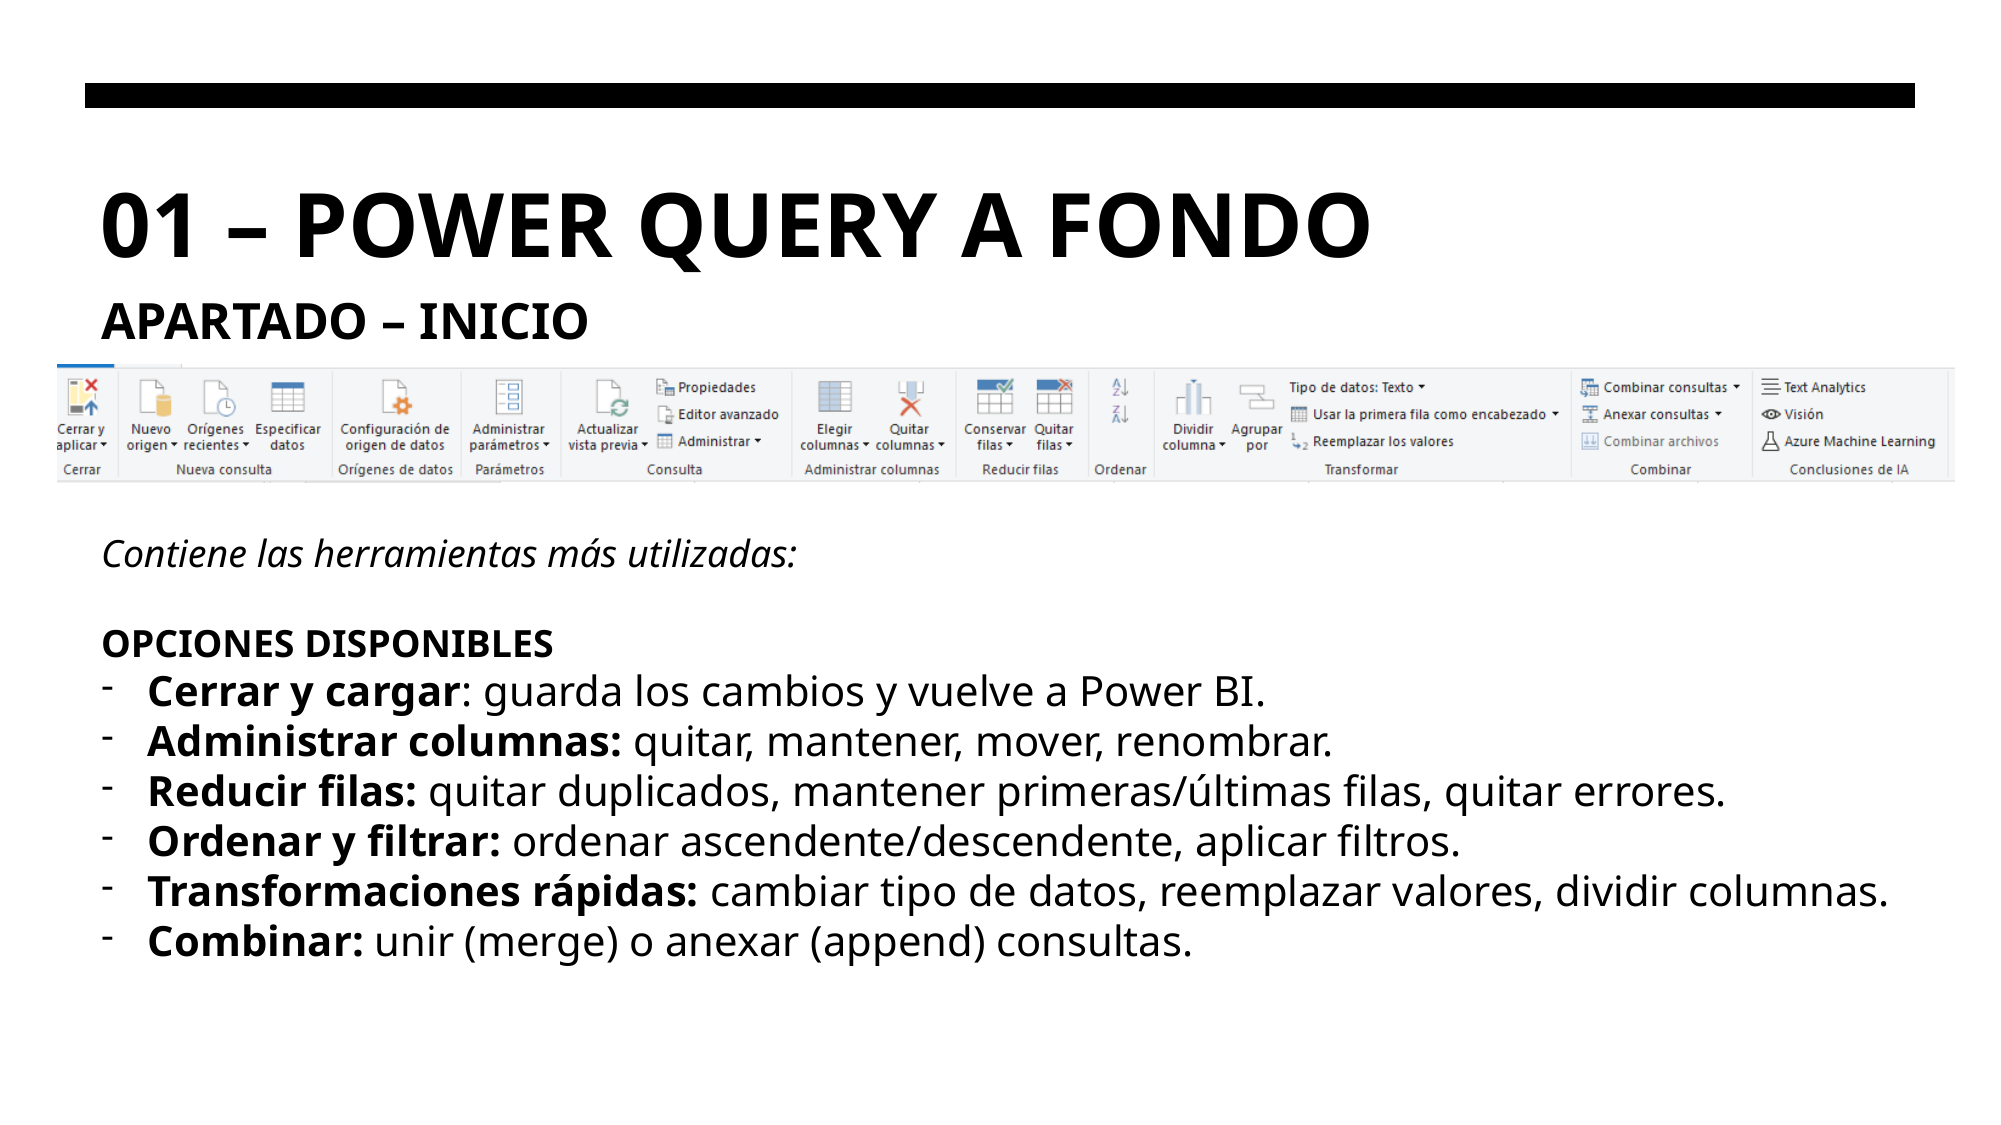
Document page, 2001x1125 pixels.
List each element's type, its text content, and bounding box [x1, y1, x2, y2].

title 01 – POWER QUERY A FONDO [85, 160, 1916, 282]
picture [57, 363, 1955, 483]
text_box APARTADO – INICIO Contiene las herramientas más utilizadas: OPCIONES DISPONIBLES Cerrar y cargar: guarda los cambios y vuelve a Power BI. Administrar columnas: quitar, mantener, mover, renombrar. Reducir filas: quitar duplicados, mantener primeras/últimas filas, quitar errores. Ordenar y filtrar: ordenar ascendente/descendente, aplicar filtros. Transformaciones rápidas: cambiar tipo de datos, reemplazar valores, dividir columnas. Combinar: unir (merge) o anexar (append) consultas. [85, 282, 1916, 363]
text_box APARTADO – INICIO Contiene las herramientas más utilizadas: OPCIONES DISPONIBLES Cerrar y cargar: guarda los cambios y vuelve a Power BI. Administrar columnas: quitar, mantener, mover, renombrar. Reducir filas: quitar duplicados, mantener primeras/últimas filas, quitar errores. Ordenar y filtrar: ordenar ascendente/descendente, aplicar filtros. Transformaciones rápidas: cambiar tipo de datos, reemplazar valores, dividir columnas. Combinar: unir (merge) o anexar (append) consultas. [85, 483, 1916, 973]
text_box [84, 483, 1916, 982]
